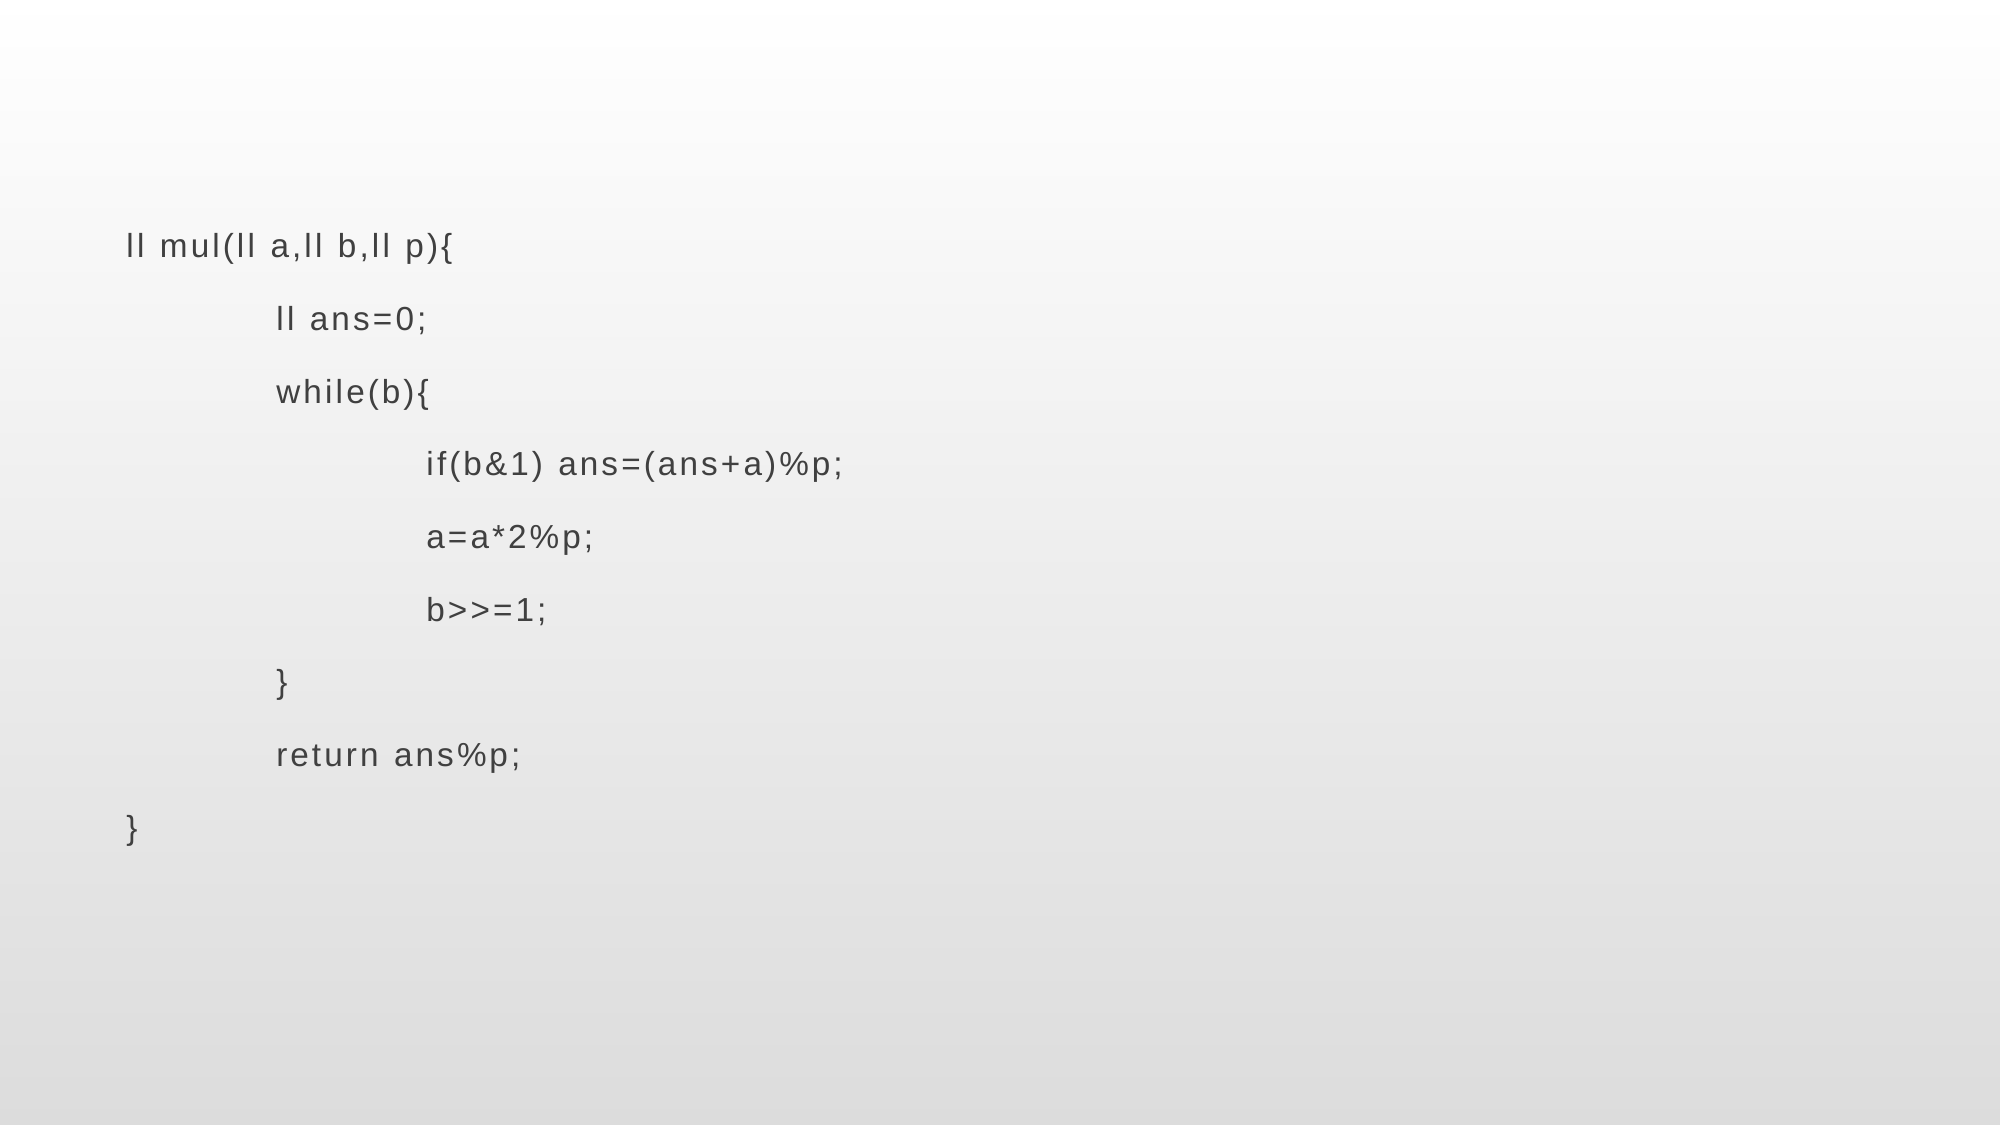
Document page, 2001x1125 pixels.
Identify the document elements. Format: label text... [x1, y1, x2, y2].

list ll mul(ll a,ll b,ll p){ ll ans=0; while(b){ if(b&1) ans=(ans+a)%p; a=a*2%p; b>>=1; } return ans%p; } [109, 212, 1891, 1040]
